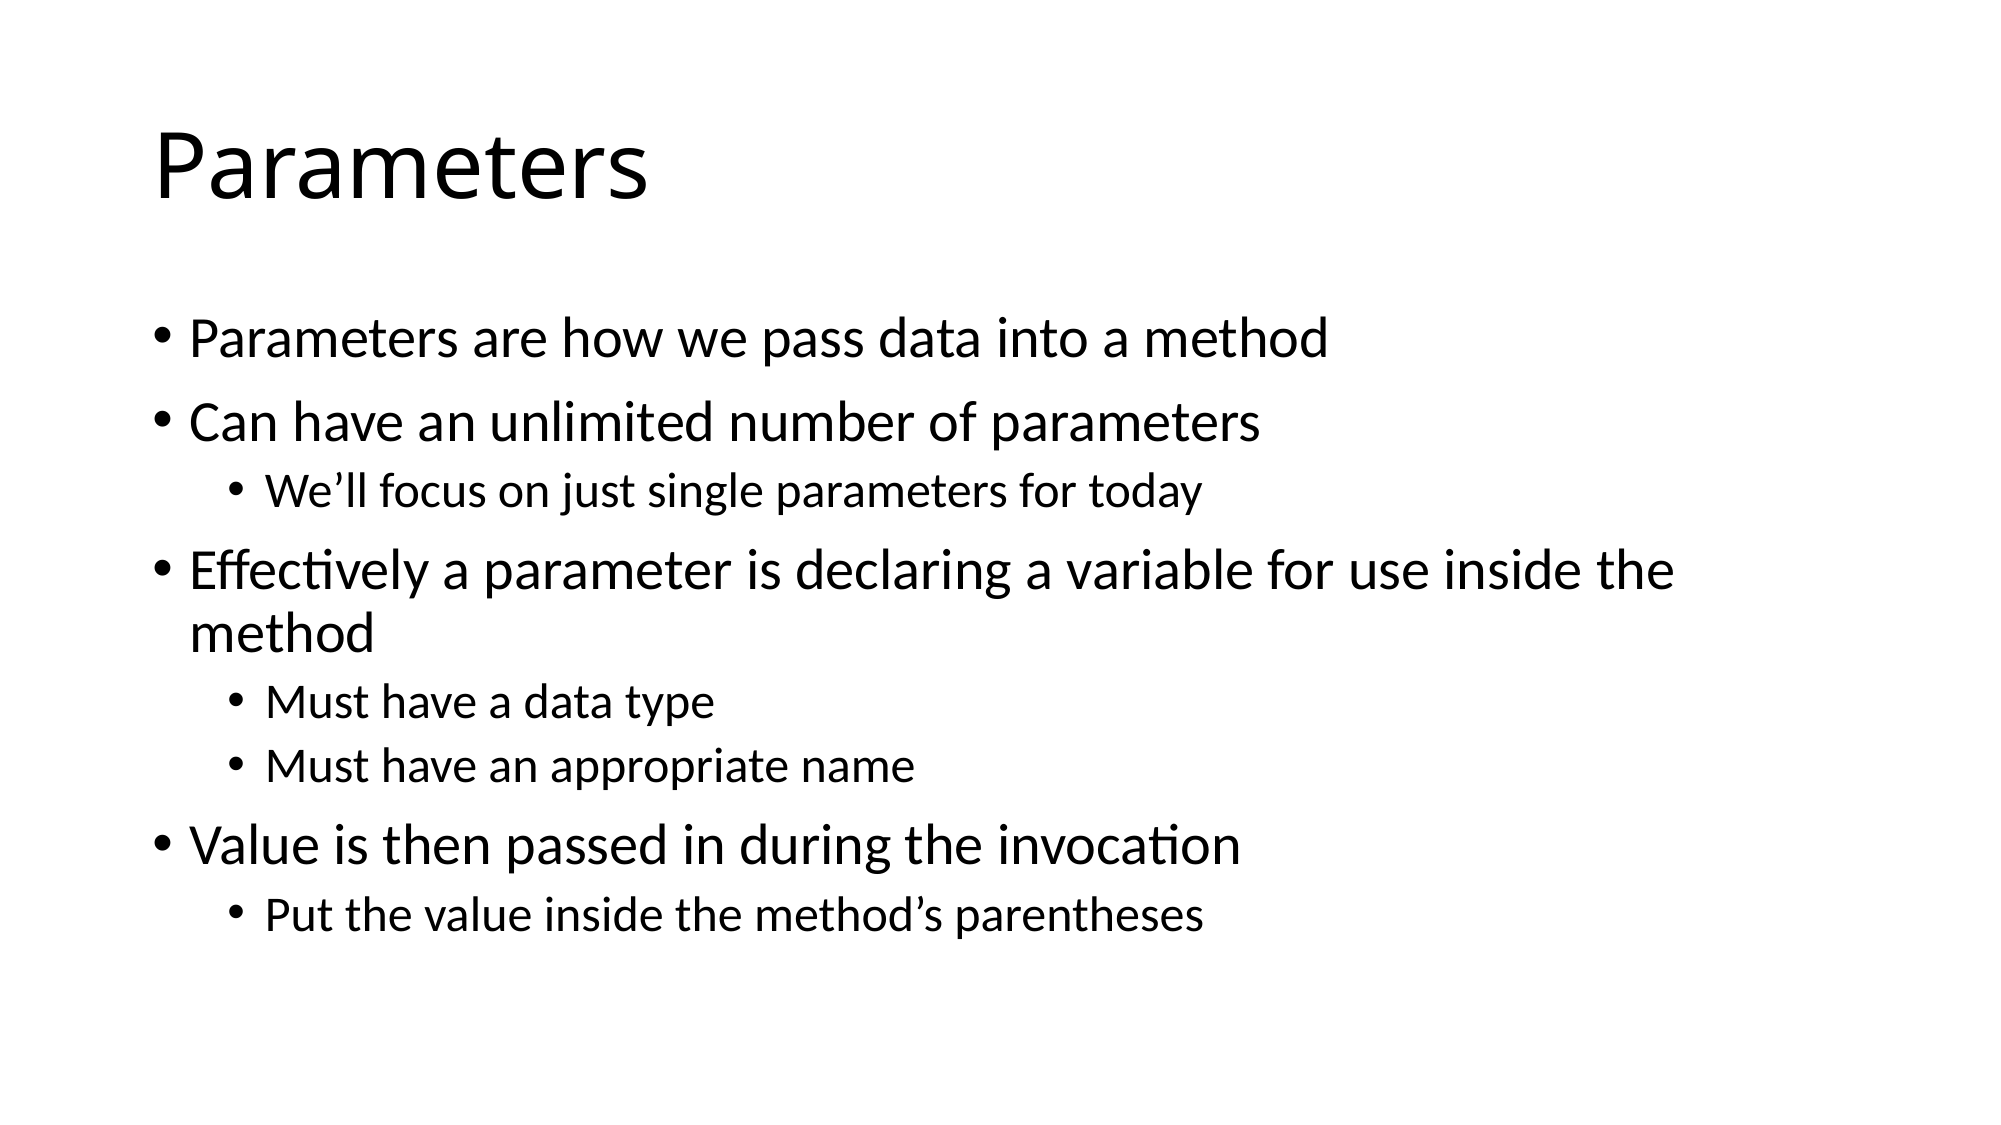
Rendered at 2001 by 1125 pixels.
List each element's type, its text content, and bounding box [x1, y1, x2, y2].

title Parameters [137, 59, 1863, 278]
list Parameters are how we pass data into a method Can have an unlimited number of parameters We’ll focus on just single parameters for today Effectively a parameter is declaring a variable for use inside the method Must have a data type Must have an appropriate name Value is then passed in during the invocation Put the value inside the method’s parentheses [137, 299, 1863, 1014]
